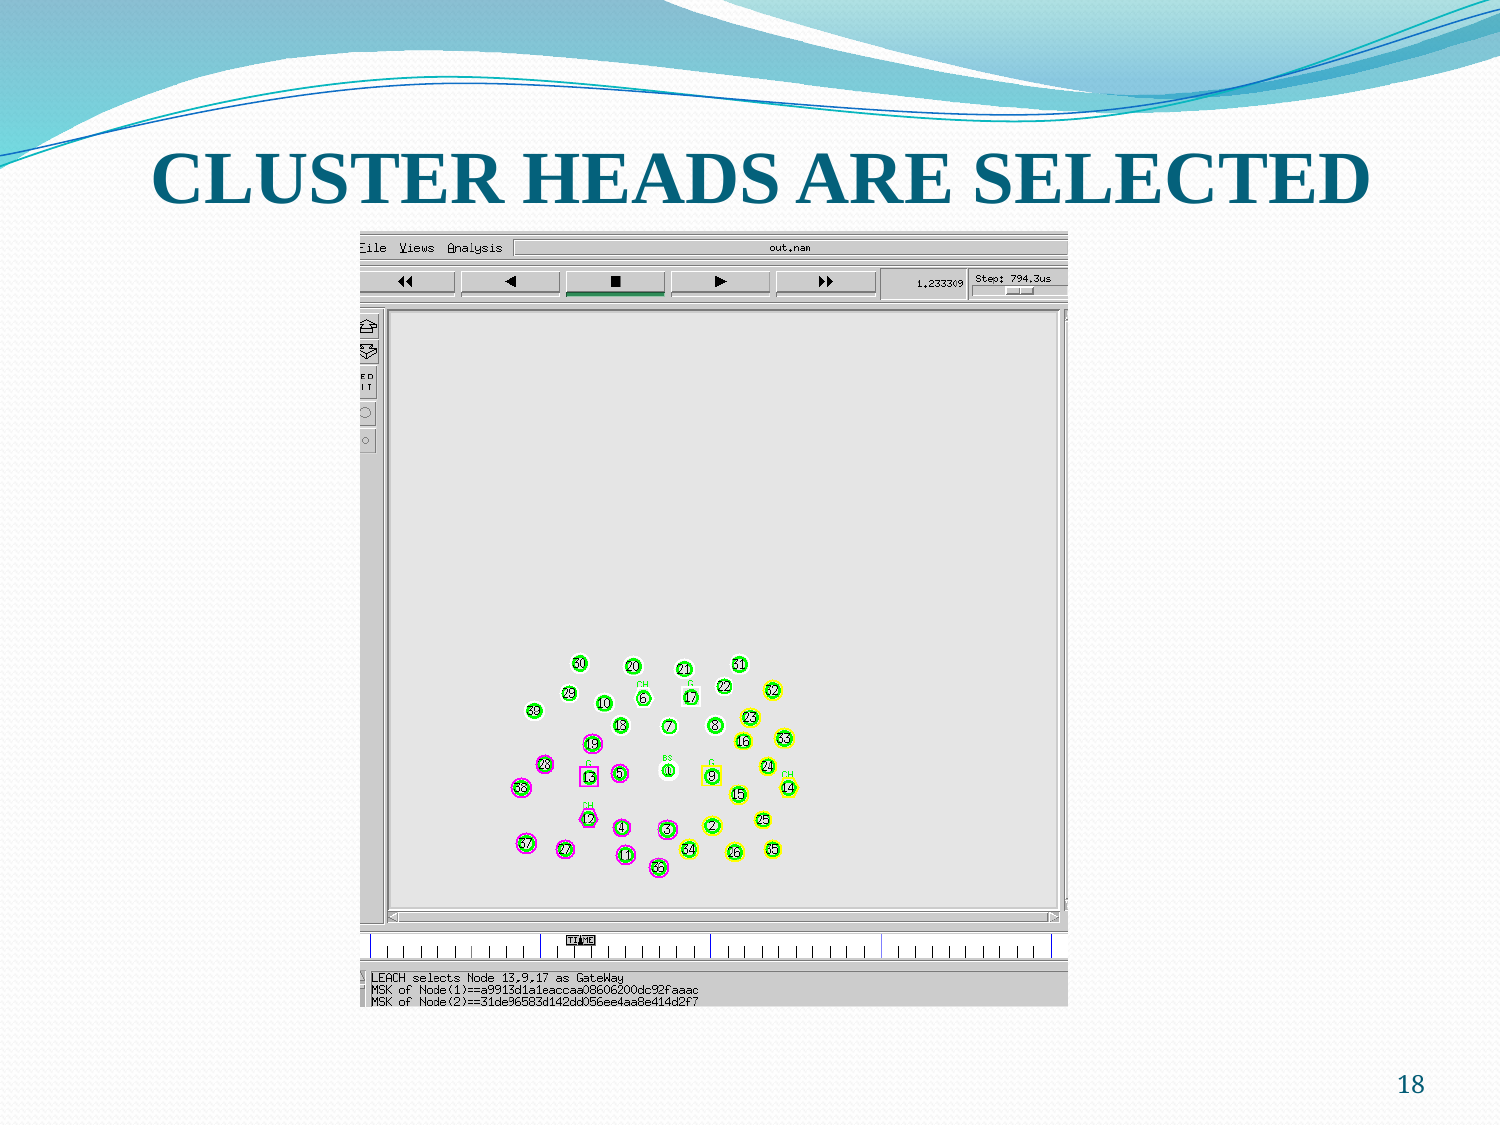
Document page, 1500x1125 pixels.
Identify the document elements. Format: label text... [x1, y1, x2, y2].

slide_number 18 [1299, 1042, 1425, 1103]
picture [359, 231, 1068, 1008]
title CLUSTER HEADS ARE SELECTED [150, 30, 1500, 219]
